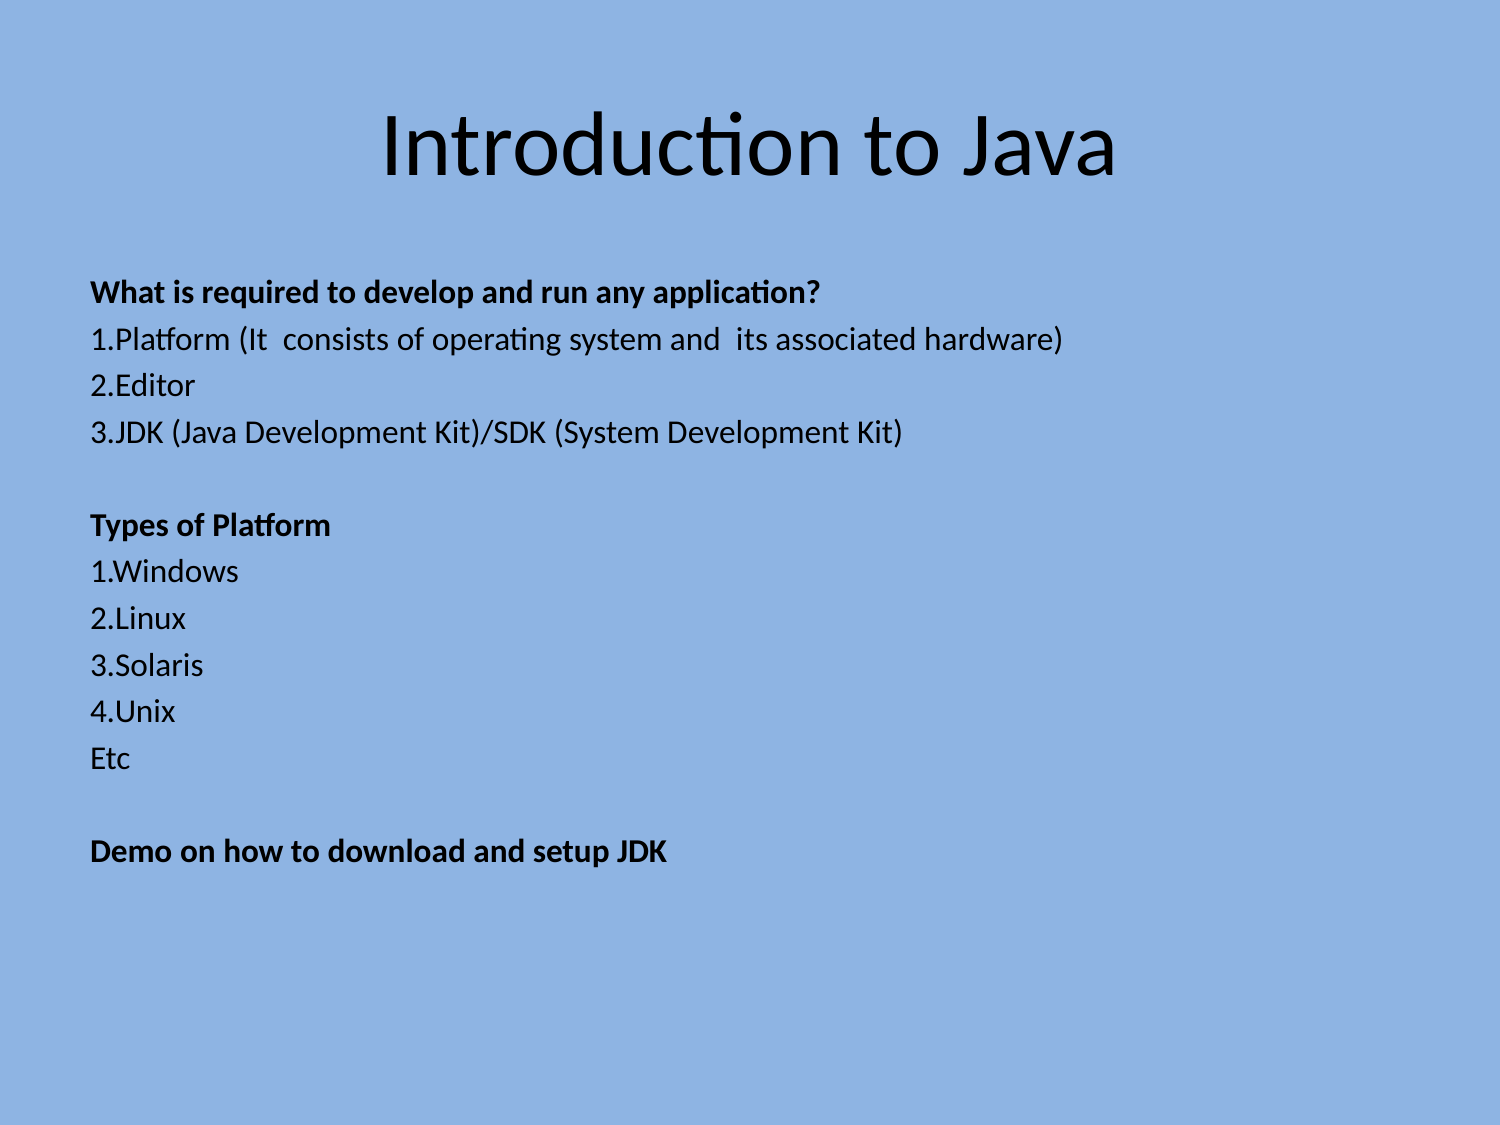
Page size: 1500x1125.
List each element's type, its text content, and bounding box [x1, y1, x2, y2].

title Introduction to Java [75, 45, 1425, 233]
list What is required to develop and run any application? 1.Platform (It consists of operating system and its associated hardware) 2.Editor 3.JDK (Java Development Kit)/SDK (System Development Kit) Types of Platform 1.Windows 2.Linux 3.Solaris 4.Unix Etc Demo on how to download and setup JDK [75, 262, 1425, 1005]
